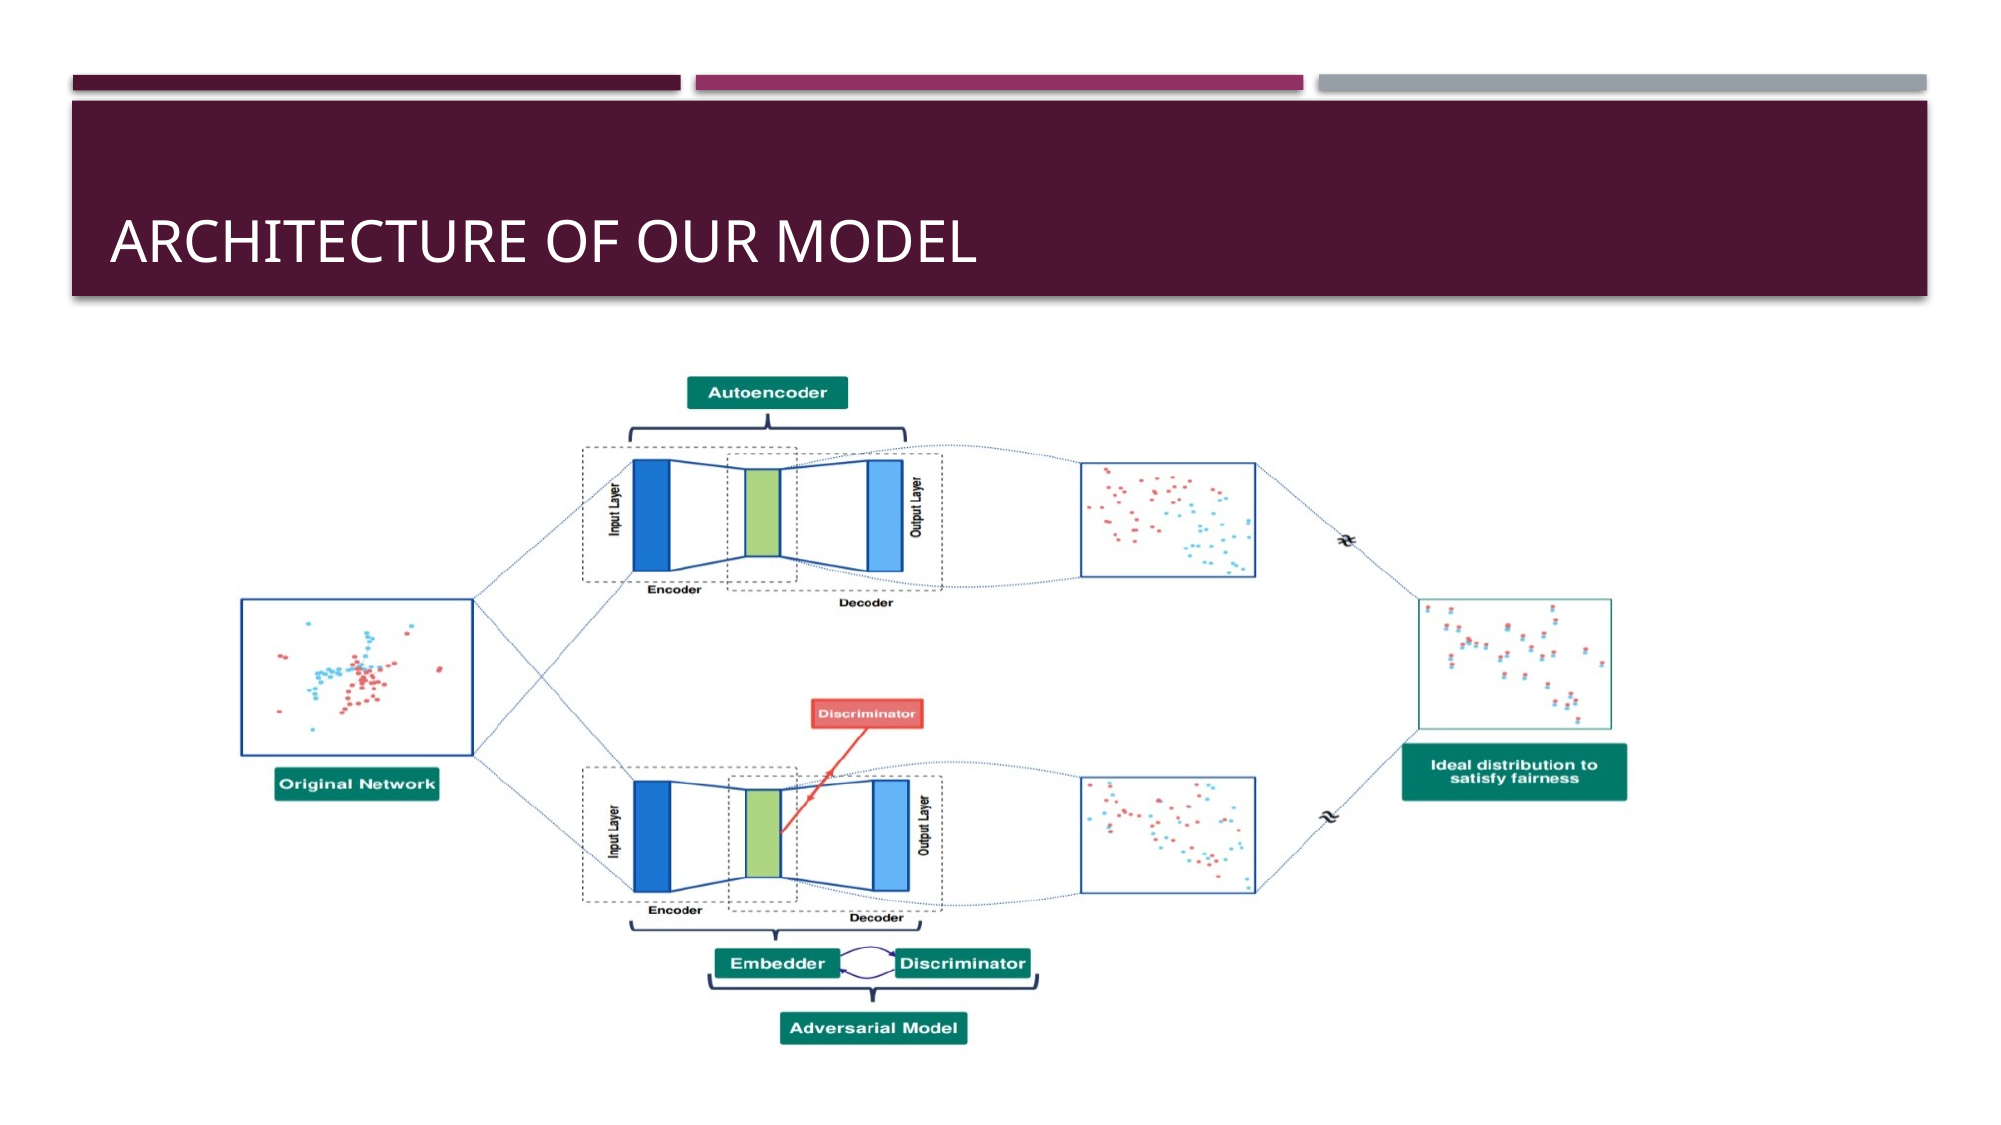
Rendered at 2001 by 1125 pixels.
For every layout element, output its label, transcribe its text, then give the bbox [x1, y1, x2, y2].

picture [188, 336, 1736, 1066]
title Architecture of our model [95, 115, 1905, 282]
